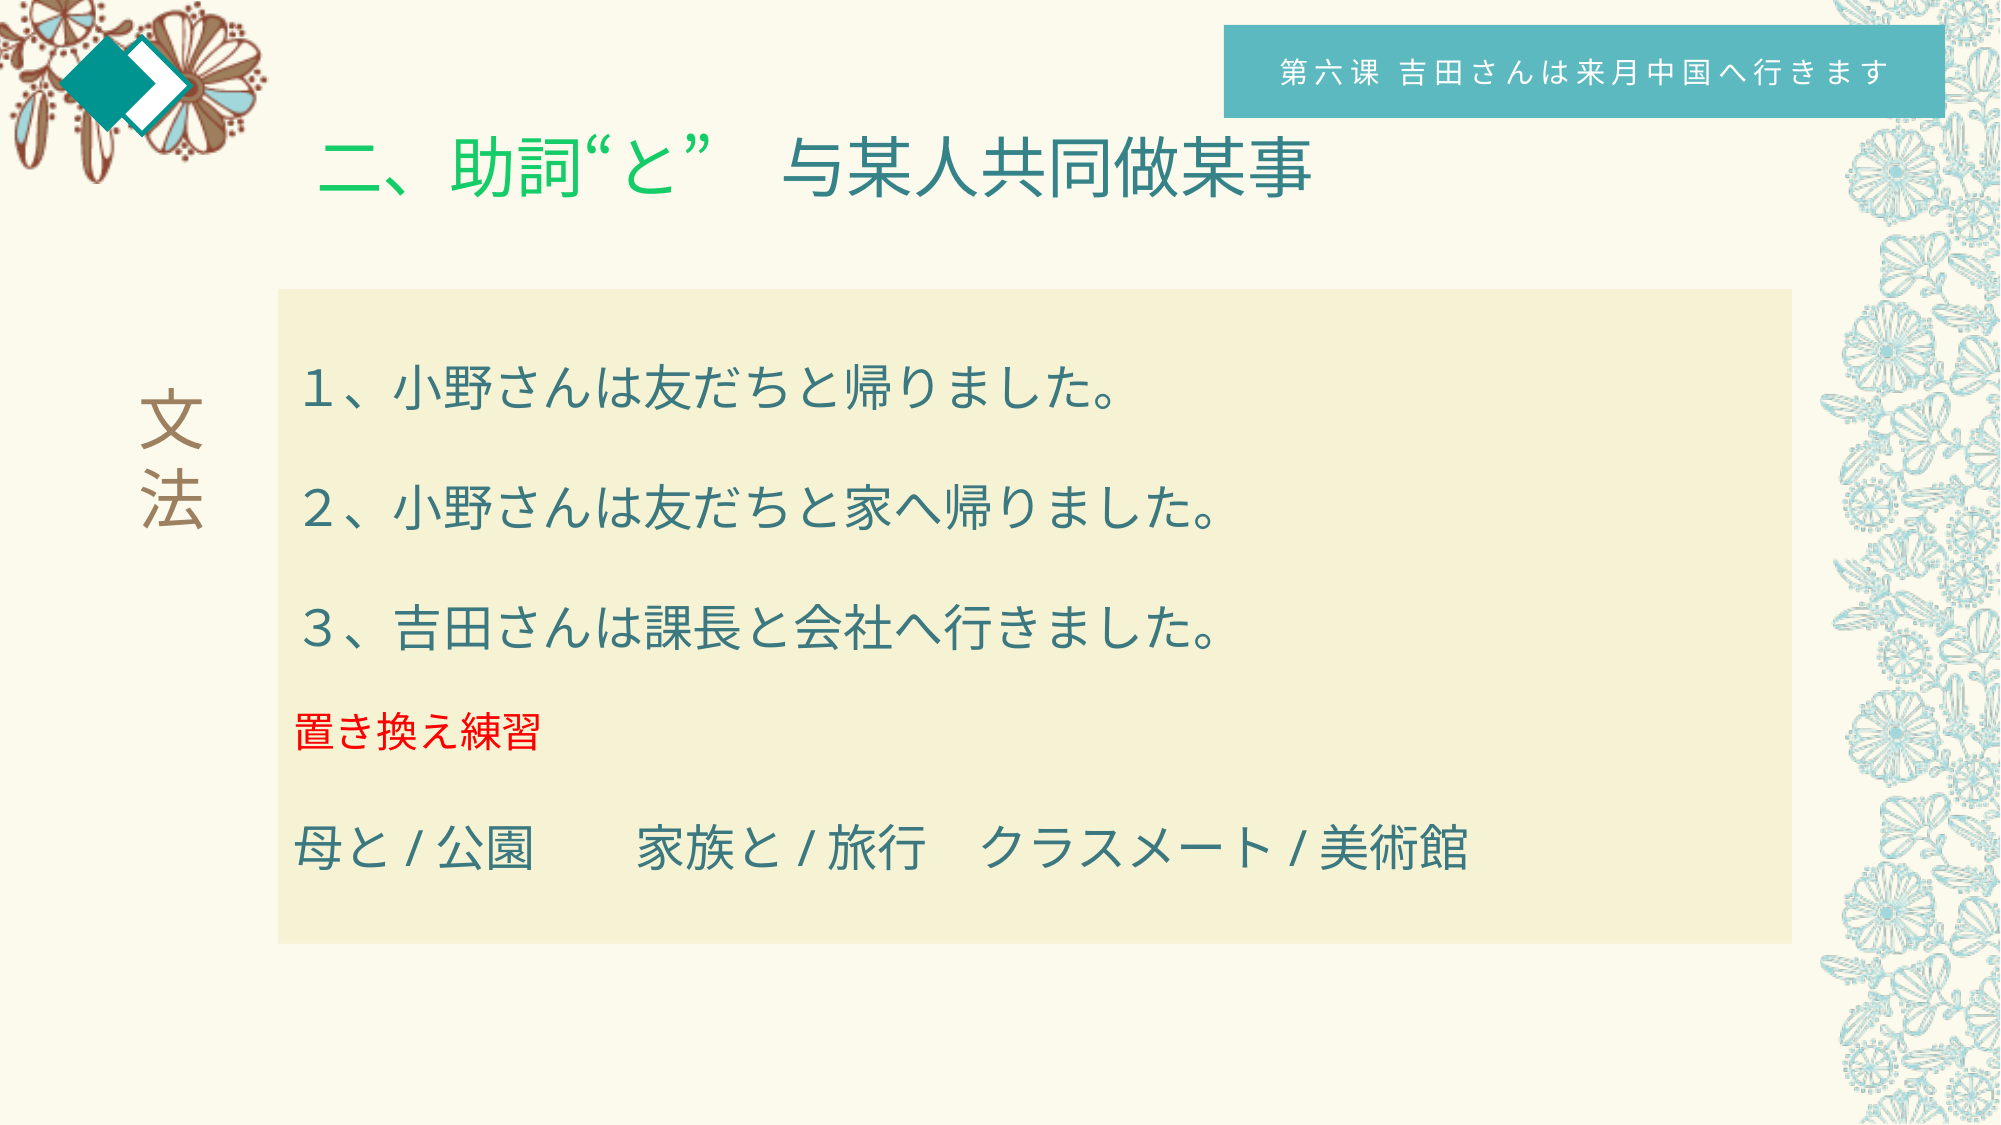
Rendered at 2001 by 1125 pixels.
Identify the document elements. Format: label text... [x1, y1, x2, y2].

picture [1820, 0, 2001, 1124]
text_box 第六课 吉田さんは来月中国へ行きます [1223, 24, 1946, 119]
text_box １、小野さんは友だちと帰りました。 ２、小野さんは友だちと家へ帰りました。 ３、吉田さんは課長と会社へ行きました。 置き換え練習 母と/公園 家族と/旅行 クラスメート/美術館 [278, 288, 1792, 944]
text_box 文 法 [123, 370, 233, 546]
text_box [78, 37, 171, 132]
picture [0, 0, 269, 184]
text_box 二、助詞“と” 与某人共同做某事 [301, 117, 1567, 288]
